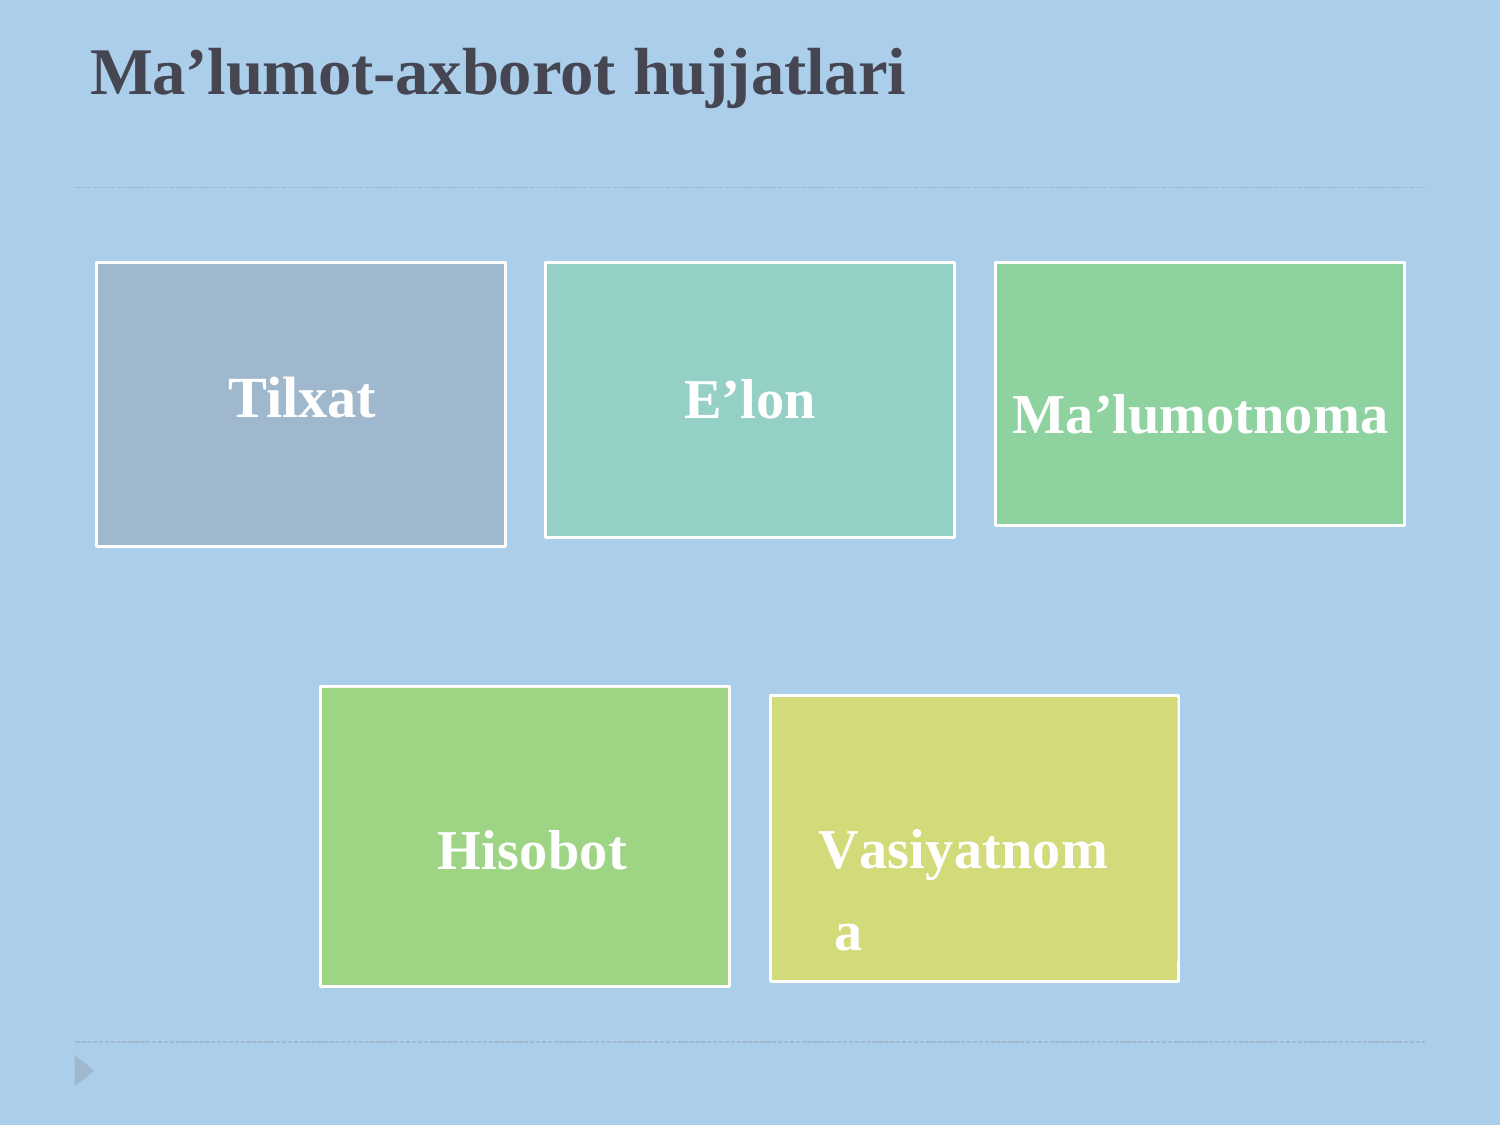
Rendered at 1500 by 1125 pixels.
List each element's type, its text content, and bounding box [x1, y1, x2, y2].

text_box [768, 694, 1181, 984]
text_box Tilxat [96, 262, 506, 547]
text_box Ma’lumotnoma [995, 262, 1405, 526]
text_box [319, 684, 732, 988]
text_box E’lon [545, 262, 955, 538]
title Ma’lumot-axborot hujjatlari [87, 25, 1335, 216]
